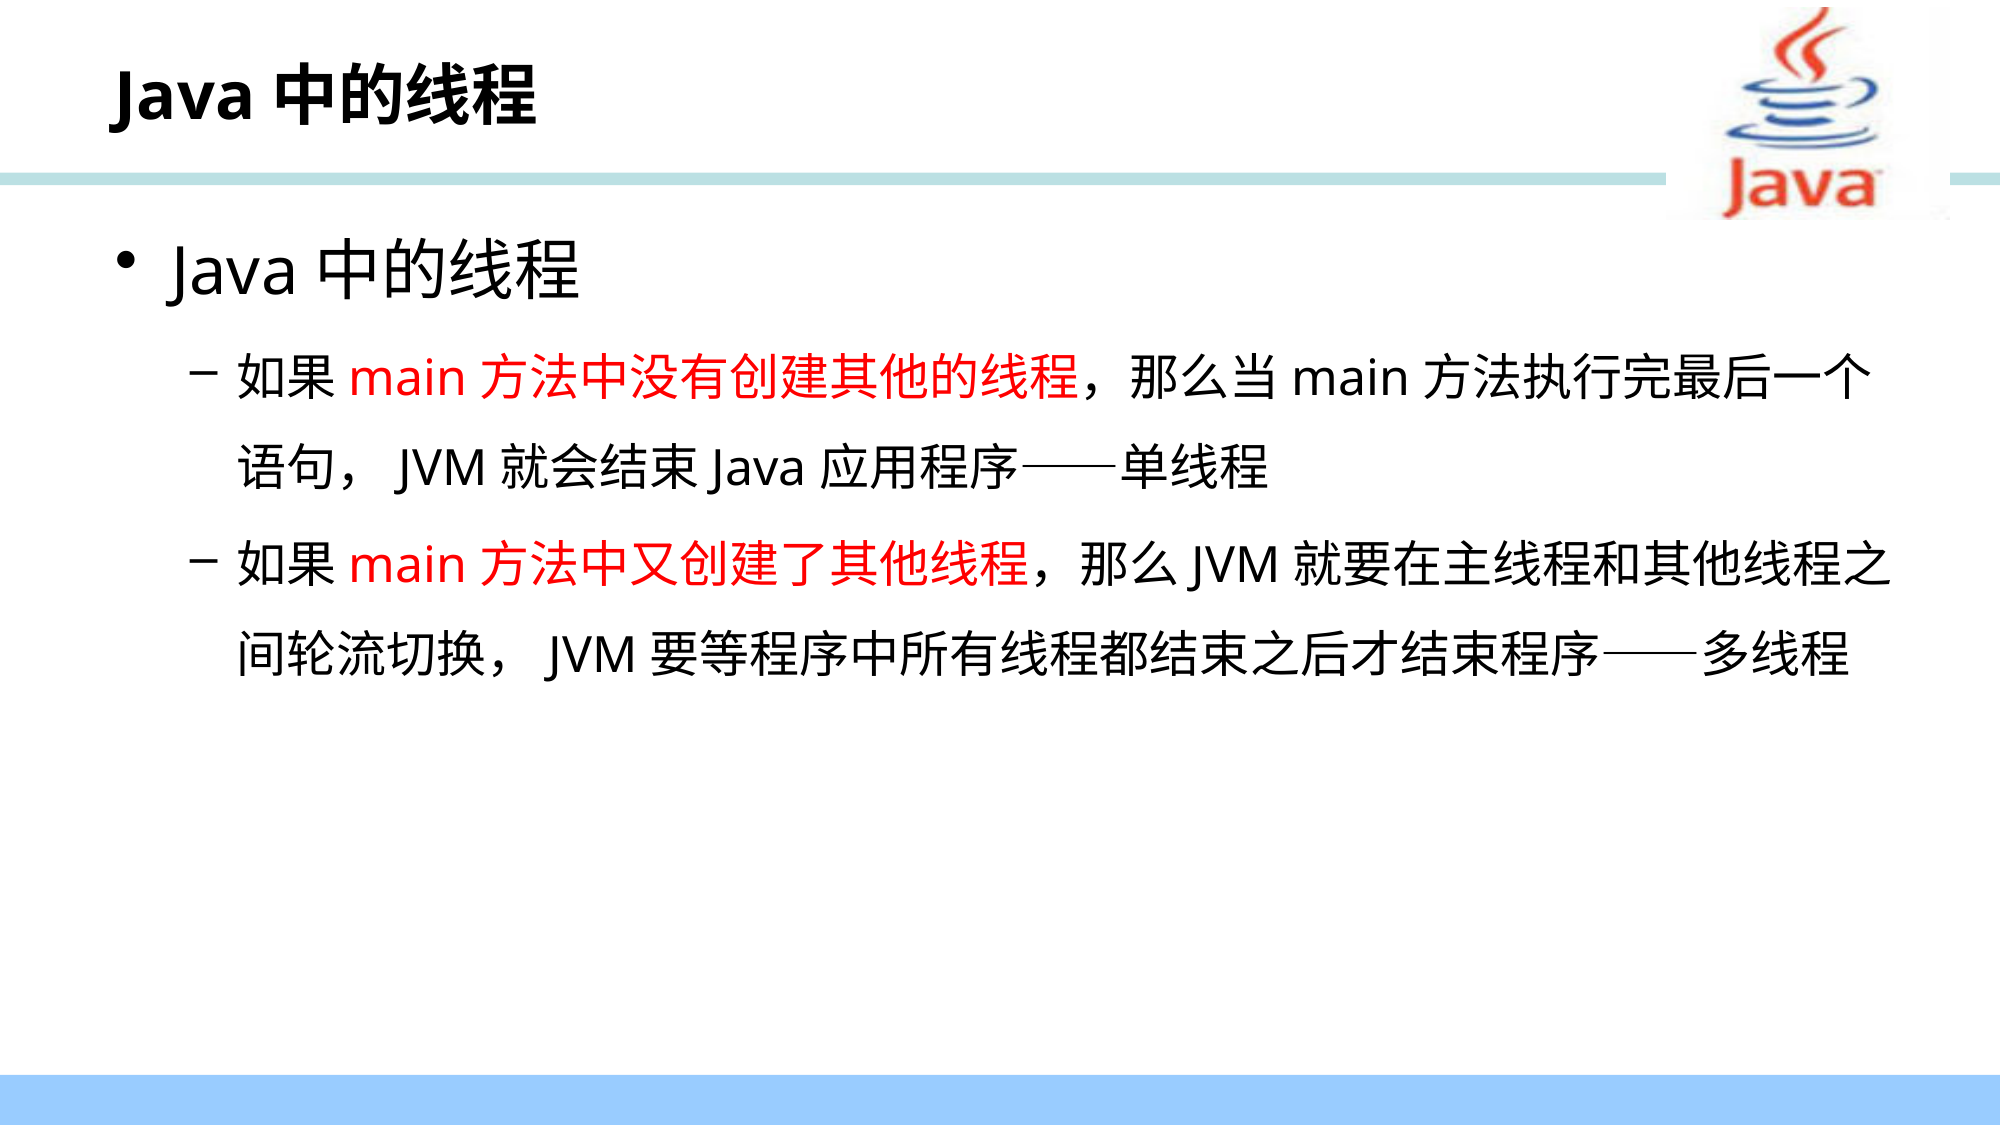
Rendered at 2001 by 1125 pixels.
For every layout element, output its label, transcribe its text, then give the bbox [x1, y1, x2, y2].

title Java中的线程 [99, 45, 1700, 175]
picture [1666, 7, 1950, 220]
list Java中的线程 如果main方法中没有创建其他的线程，那么当main方法执行完最后一个语句，JVM就会结束Java应用程序——单线程 如果main方法中又创建了其他线程，那么JVM就要在主线程和其他线程之间轮流切换，JVM要等程序中所有线程都结束之后才结束程序——多线程 [99, 219, 1922, 963]
